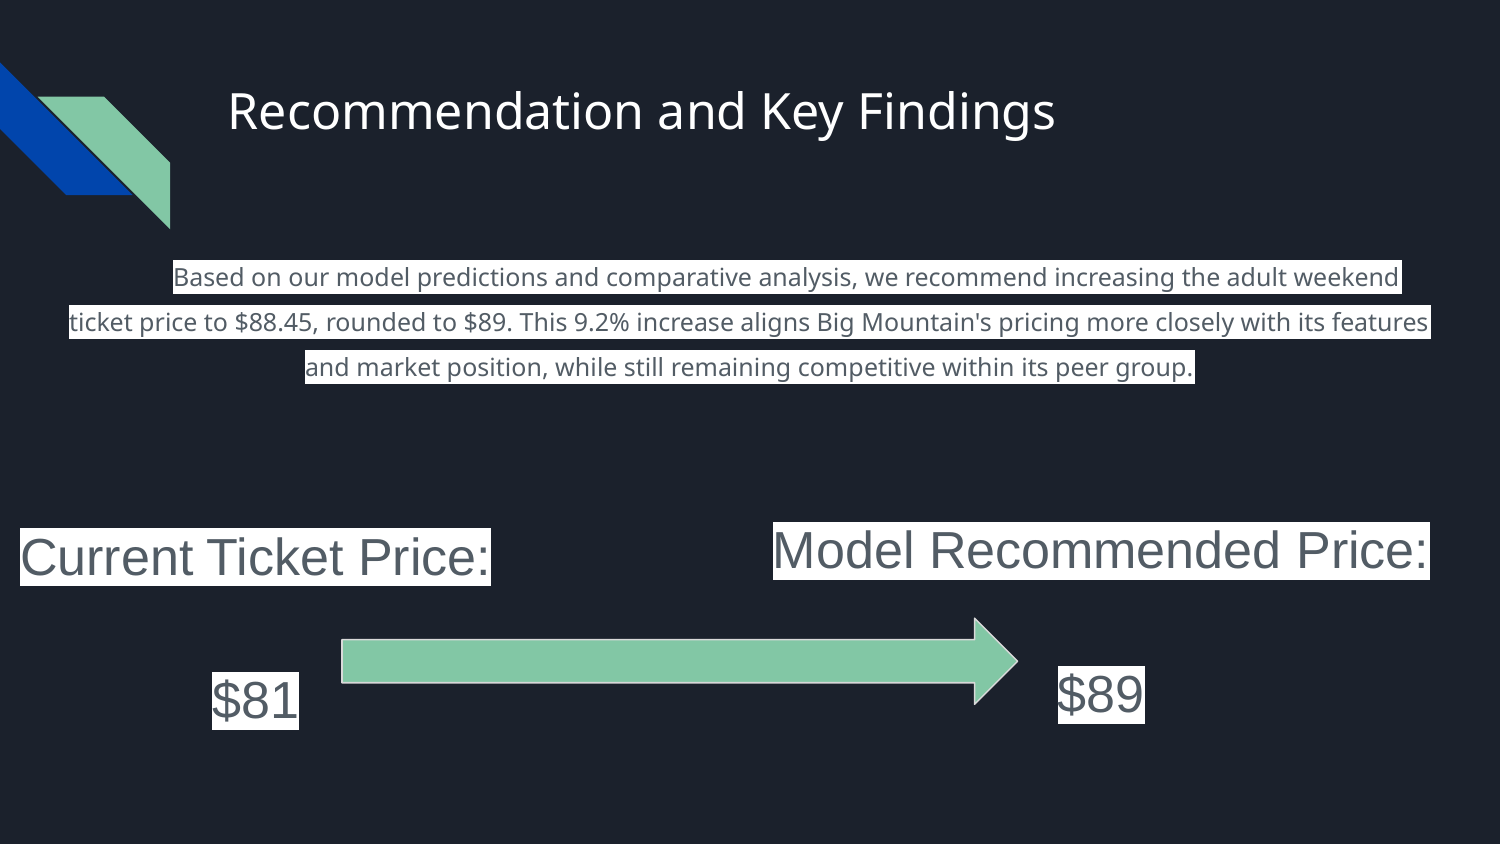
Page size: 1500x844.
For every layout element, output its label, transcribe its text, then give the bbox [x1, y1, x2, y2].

text_box Model Recommended Price: $89 [702, 470, 1500, 786]
list Based on our model predictions and comparative analysis, we recommend increasing the adult weekend ticket price to $88.45, rounded to $89. This 9.2% increase aligns Big Mountain's pricing more closely with its features and market position, while still remaining competitive within its peer group. [51, 231, 1449, 437]
text_box [341, 618, 1018, 705]
text_box Current Ticket Price: $81 [0, 476, 512, 779]
title Recommendation and Key Findings [212, 64, 1368, 215]
